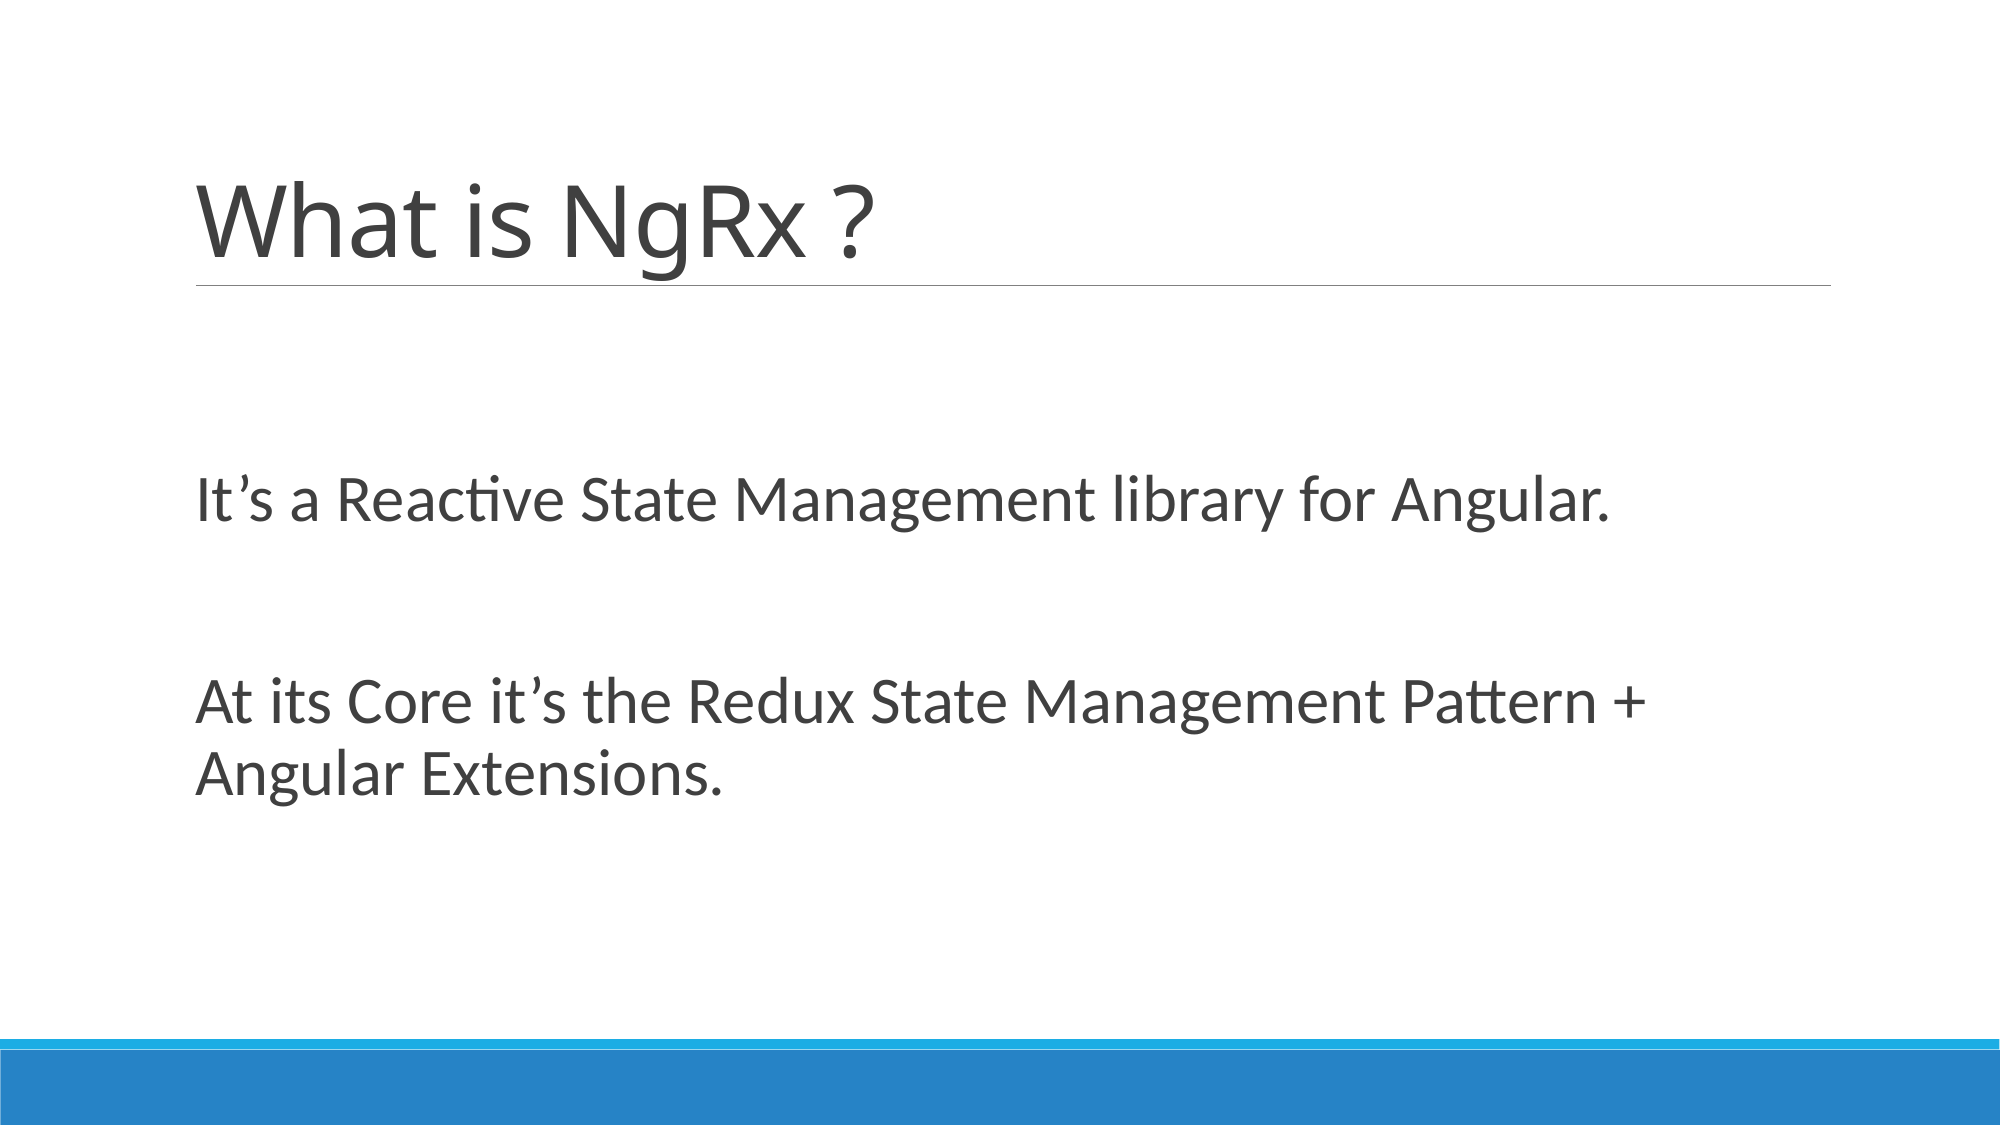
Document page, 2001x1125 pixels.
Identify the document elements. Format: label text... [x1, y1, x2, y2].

title What is NgRx ? [180, 47, 1830, 285]
list It’s a Reactive State Management library for Angular. At its Core it’s the Redux State Management Pattern + Angular Extensions. [180, 302, 1830, 963]
